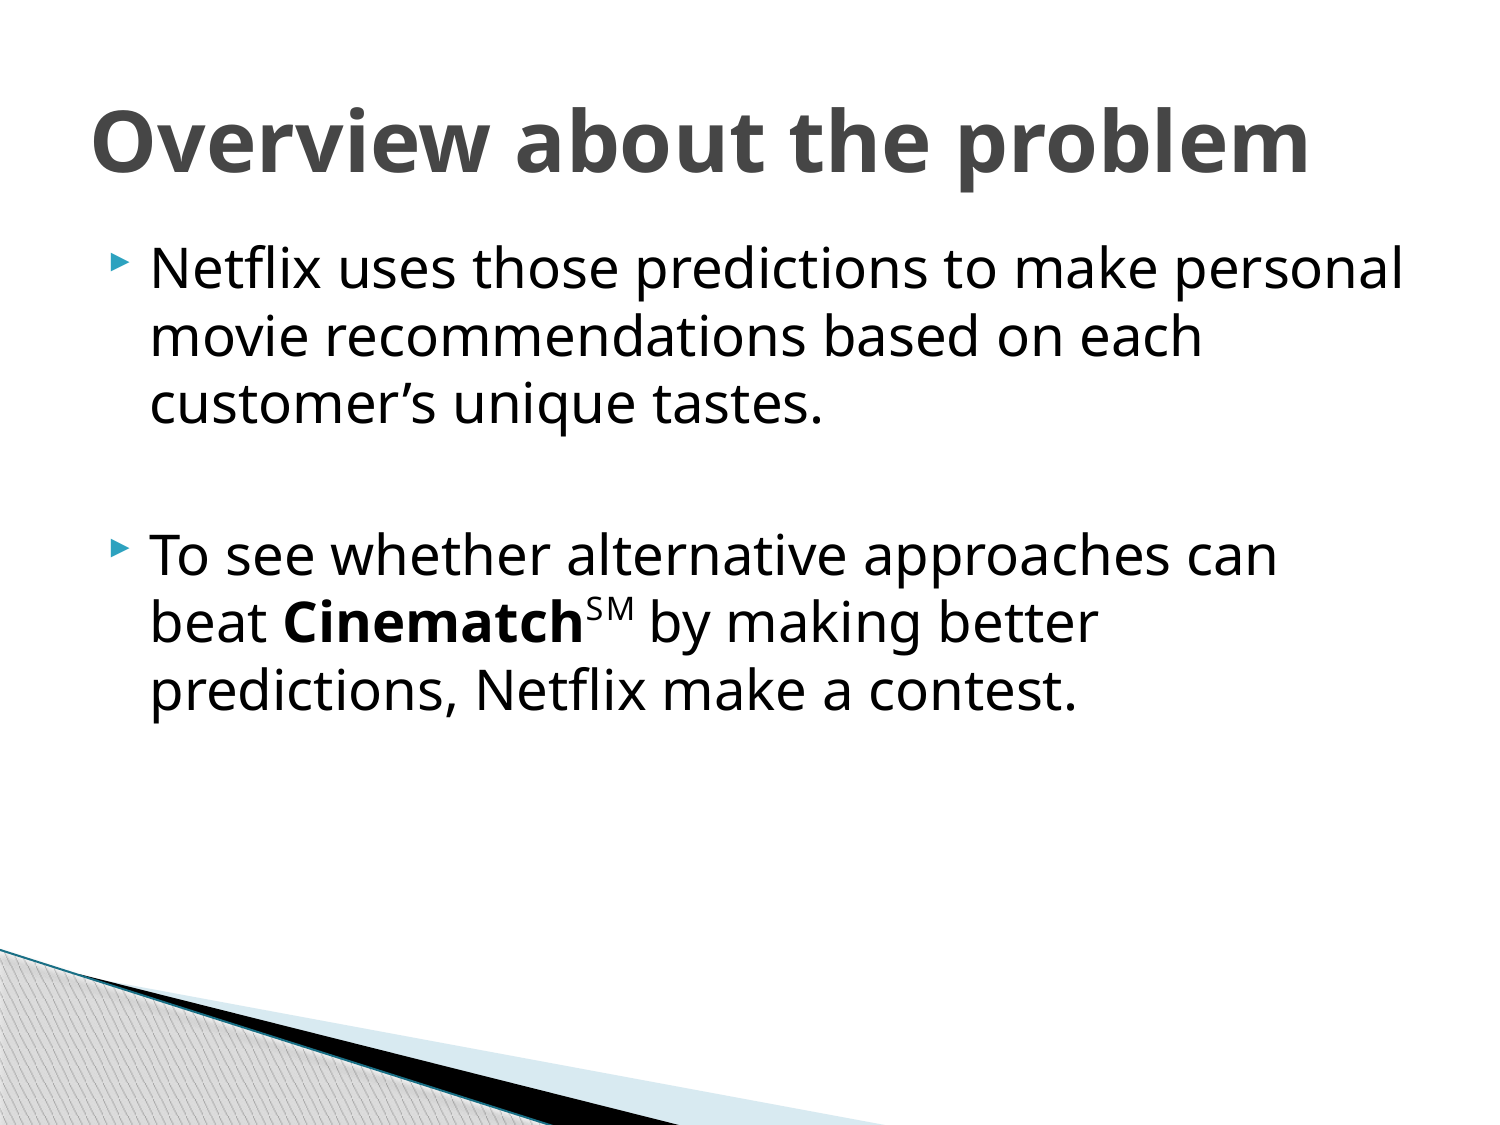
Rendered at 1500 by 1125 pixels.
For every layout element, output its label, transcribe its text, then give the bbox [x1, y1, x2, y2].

title Overview about the problem [75, 45, 1425, 233]
list Netflix uses those predictions to make personal movie recommendations based on each customer’s unique tastes. To see whether alternative approaches can beat CinematchSM by making better predictions, Netflix make a contest. [75, 233, 1425, 1005]
